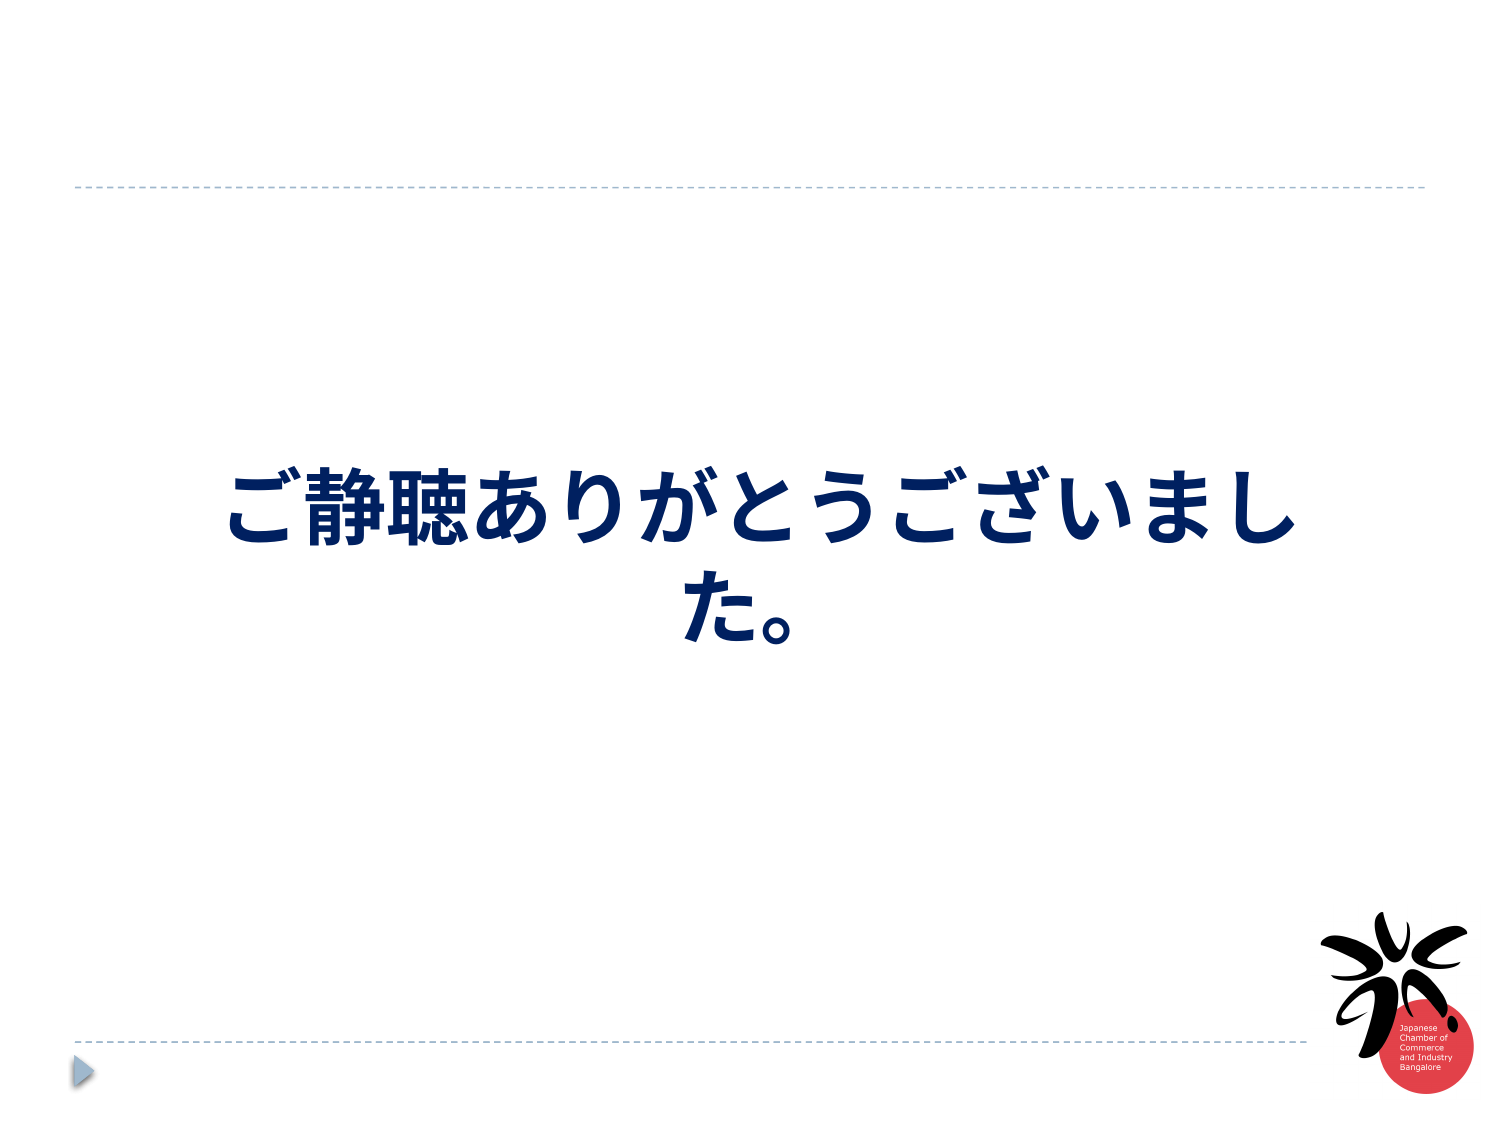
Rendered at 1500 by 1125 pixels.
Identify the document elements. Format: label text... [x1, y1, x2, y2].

text_box ご静聴ありがとうございました。 [141, 396, 1381, 715]
picture [1309, 904, 1482, 1101]
